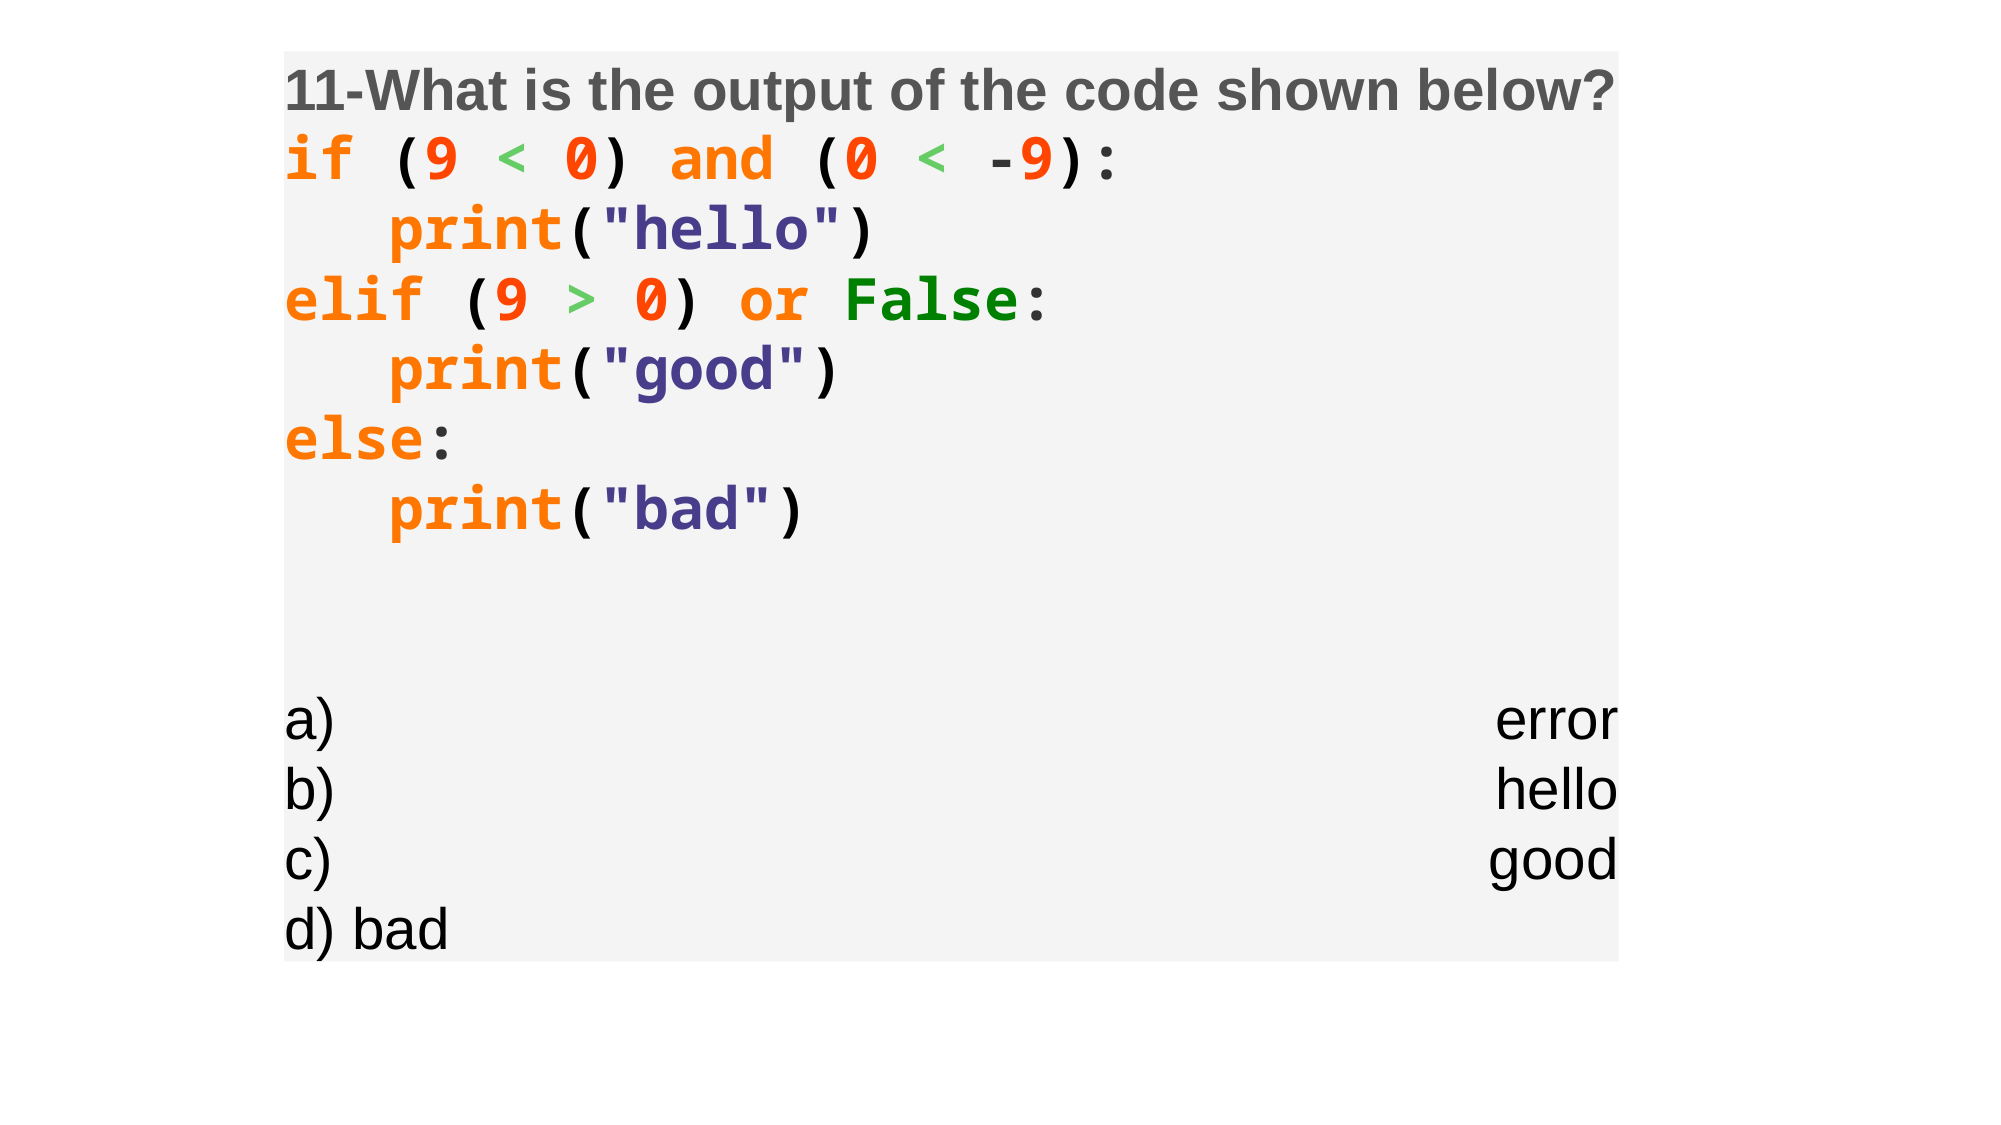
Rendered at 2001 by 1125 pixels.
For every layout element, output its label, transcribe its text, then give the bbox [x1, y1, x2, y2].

text_box 11-What is the output of the code shown below? if (9 < 0) and (0 < -9): print("hello") elif (9 > 0) or False: print("good") else: print("bad") a) error b) hello c) good d) bad [284, 51, 1619, 962]
